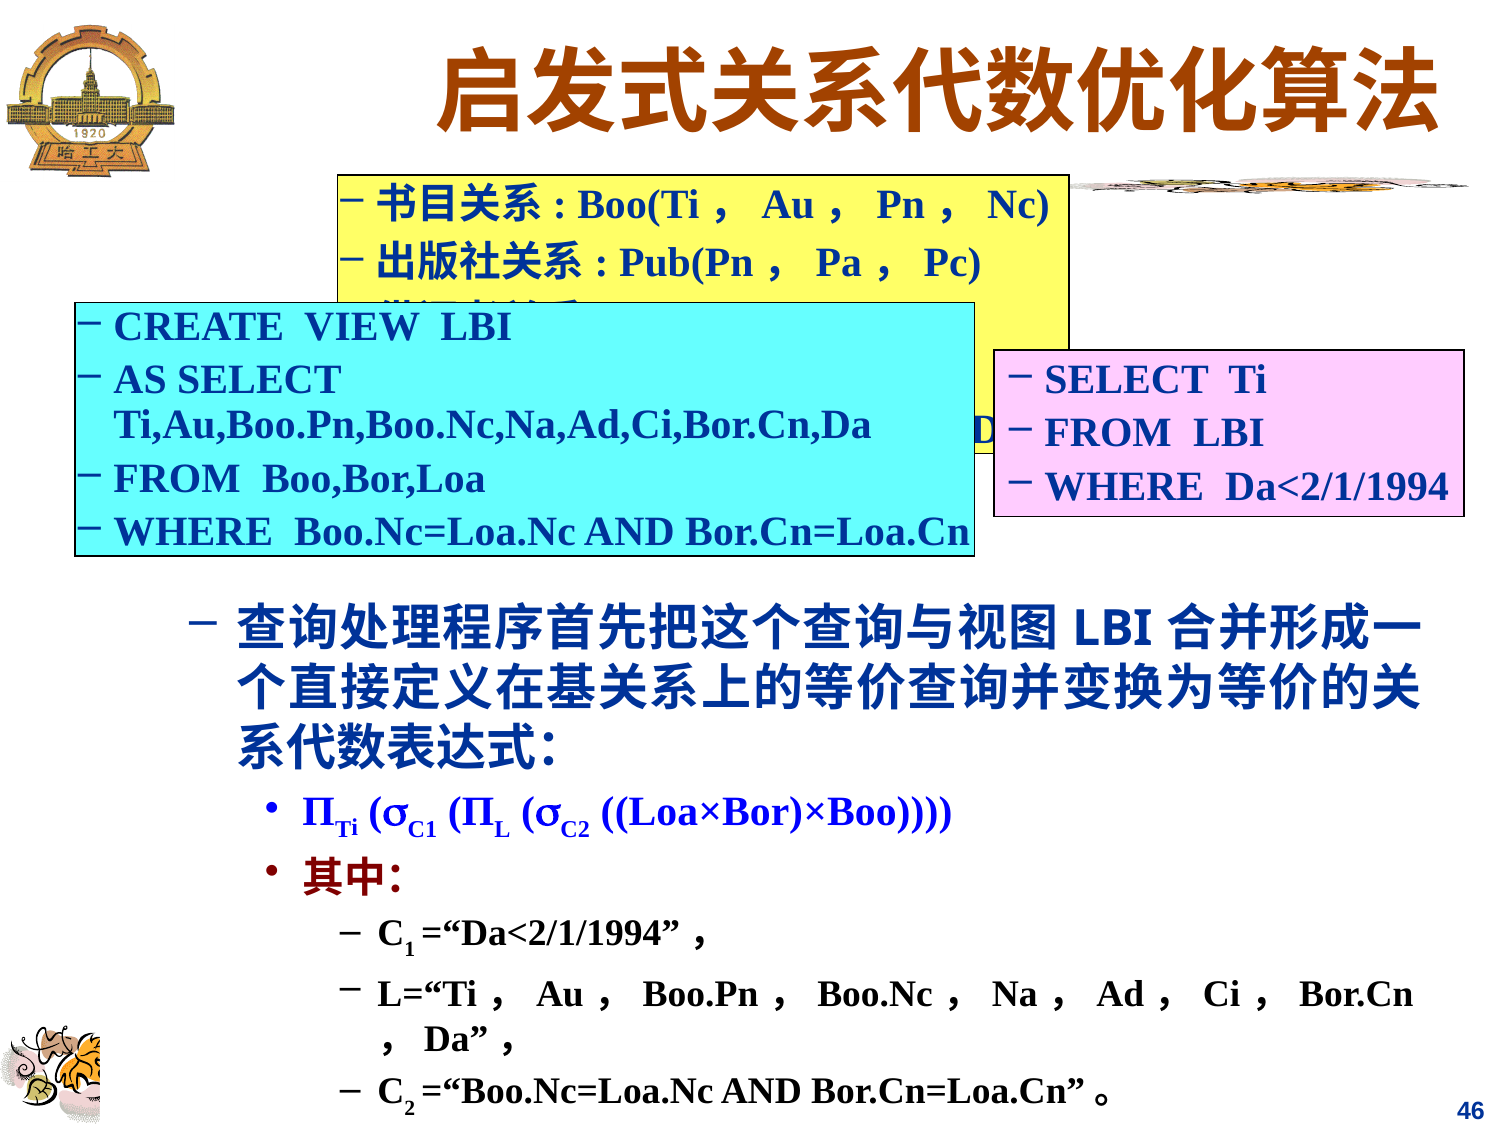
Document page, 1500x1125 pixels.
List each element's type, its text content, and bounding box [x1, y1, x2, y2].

title 启发式关系代数优化算法 [249, 0, 1500, 176]
text_box 书目关系: Boo(Ti，Au，Pn，Nc) 出版社关系: Pub(Pn，Pa，Pc) 借阅者关系: Bor(Na，Ad，Ci，Cn) 借阅登记关系: Loa(Cn，Nc，Da) [337, 174, 1069, 454]
slide_number 46 [1438, 1087, 1500, 1125]
list 查询处理程序首先把这个查询与视图LBI合并形成一个直接定义在基关系上的等价查询并变换为等价的关系代数表达式： ΠTi (C1 (ΠL (C2 ((Loa×Bor)×Boo)))) 其中： C1 =“Da<2/1/1994”， L=“Ti，Au，Boo.Pn，Boo.Nc，Na，Ad，Ci，Bor.Cn，Da”， C2 =“Boo.Nc=Loa.Nc AND Bor.Cn=Loa.Cn”。 [99, 587, 1438, 1125]
picture [0, 24, 175, 182]
text_box CREATE VIEW LBI AS SELECT Ti,Au,Boo.Pn,Boo.Nc,Na,Ad,Ci,Bor.Cn,Da FROM Boo,Bor,Loa WHERE Boo.Nc=Loa.Nc AND Bor.Cn=Loa.Cn [75, 302, 975, 557]
text_box SELECT Ti FROM LBI WHERE Da<2/1/1994 [994, 349, 1465, 517]
